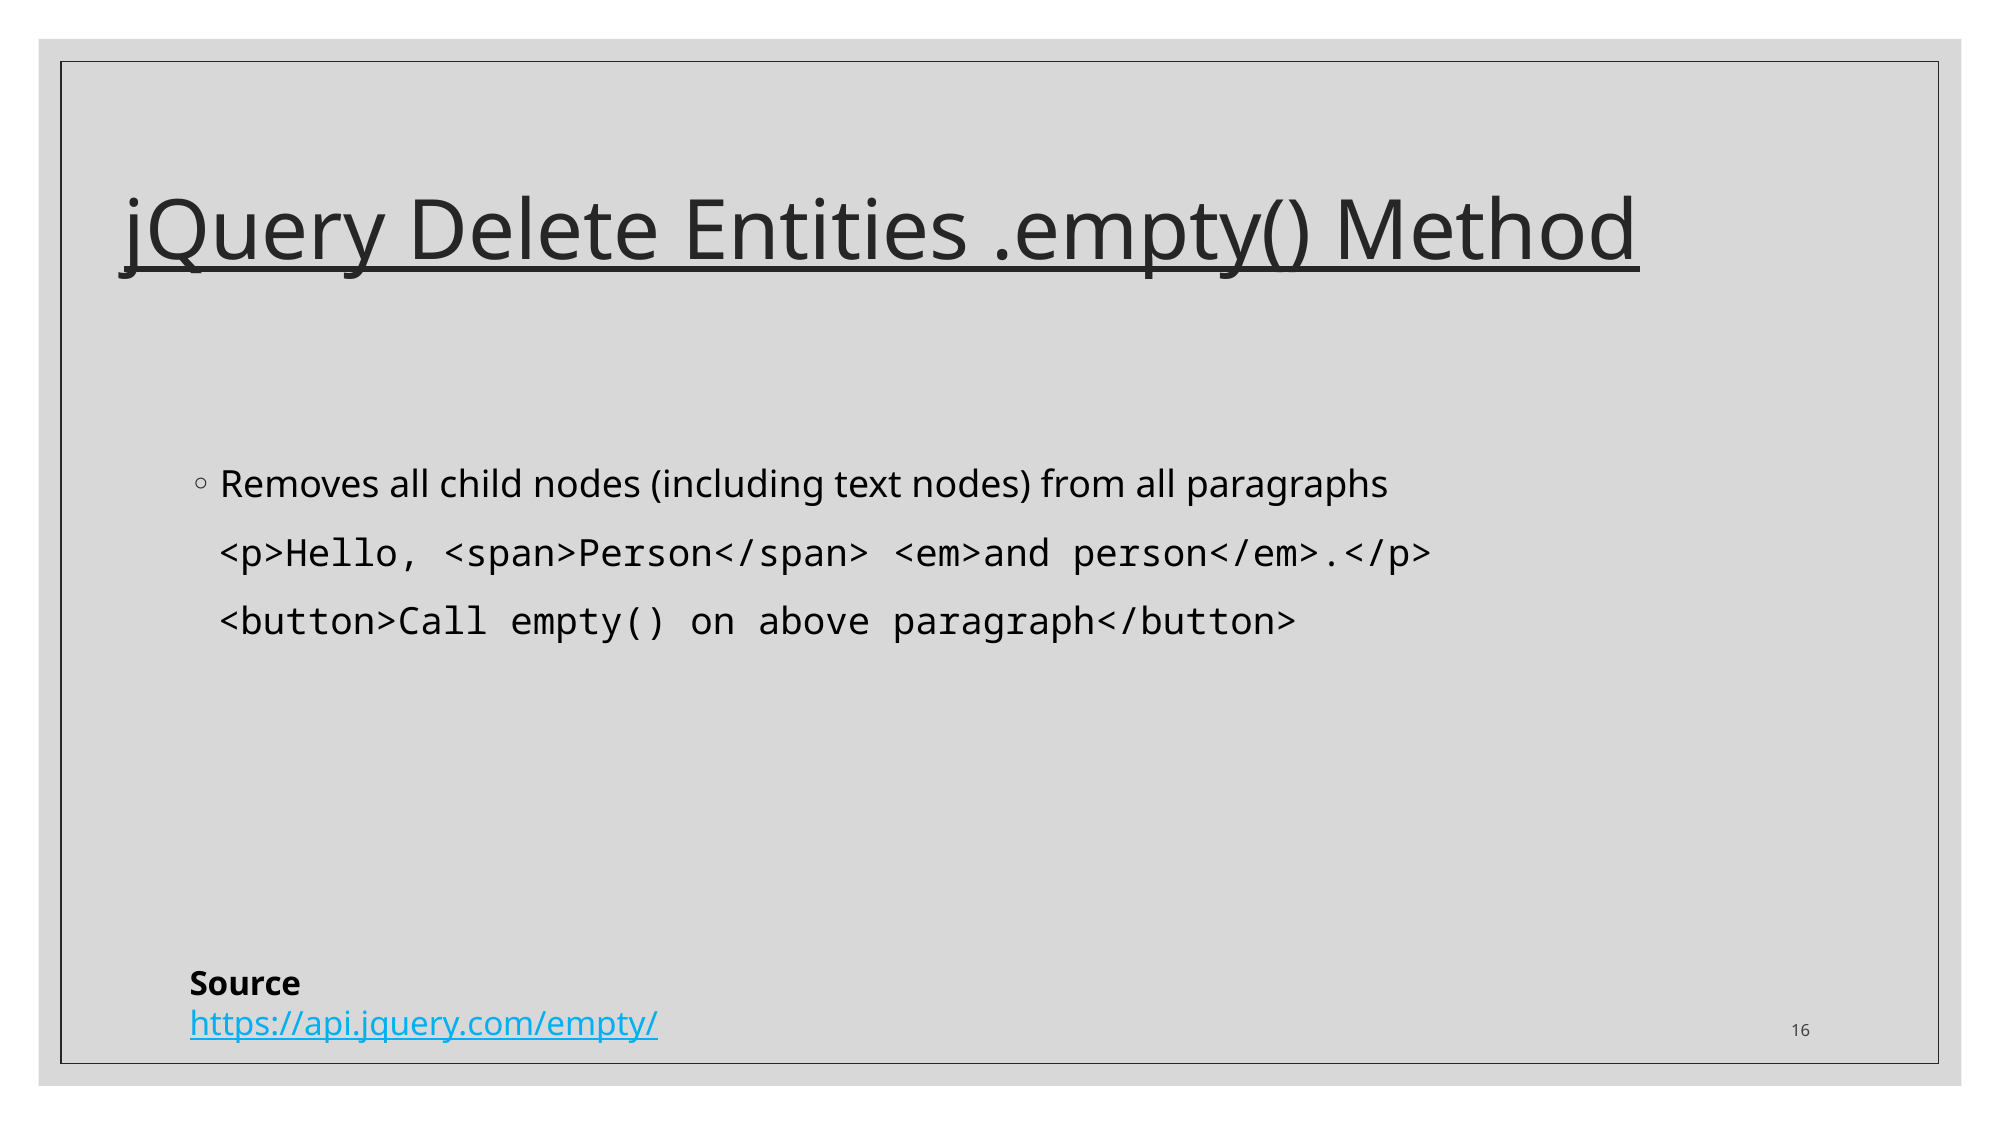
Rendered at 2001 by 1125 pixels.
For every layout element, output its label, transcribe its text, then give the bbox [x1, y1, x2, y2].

title jQuery Delete Entities .empty() Method [108, 120, 1884, 346]
text_box Source https://api.jquery.com/empty/ [174, 954, 1825, 1055]
list Removes all child nodes (including text nodes) from all paragraphs <p>Hello, <span>Person</span> <em>and person</em>.</p> <button>Call empty() on above paragraph</button> [174, 448, 1825, 942]
